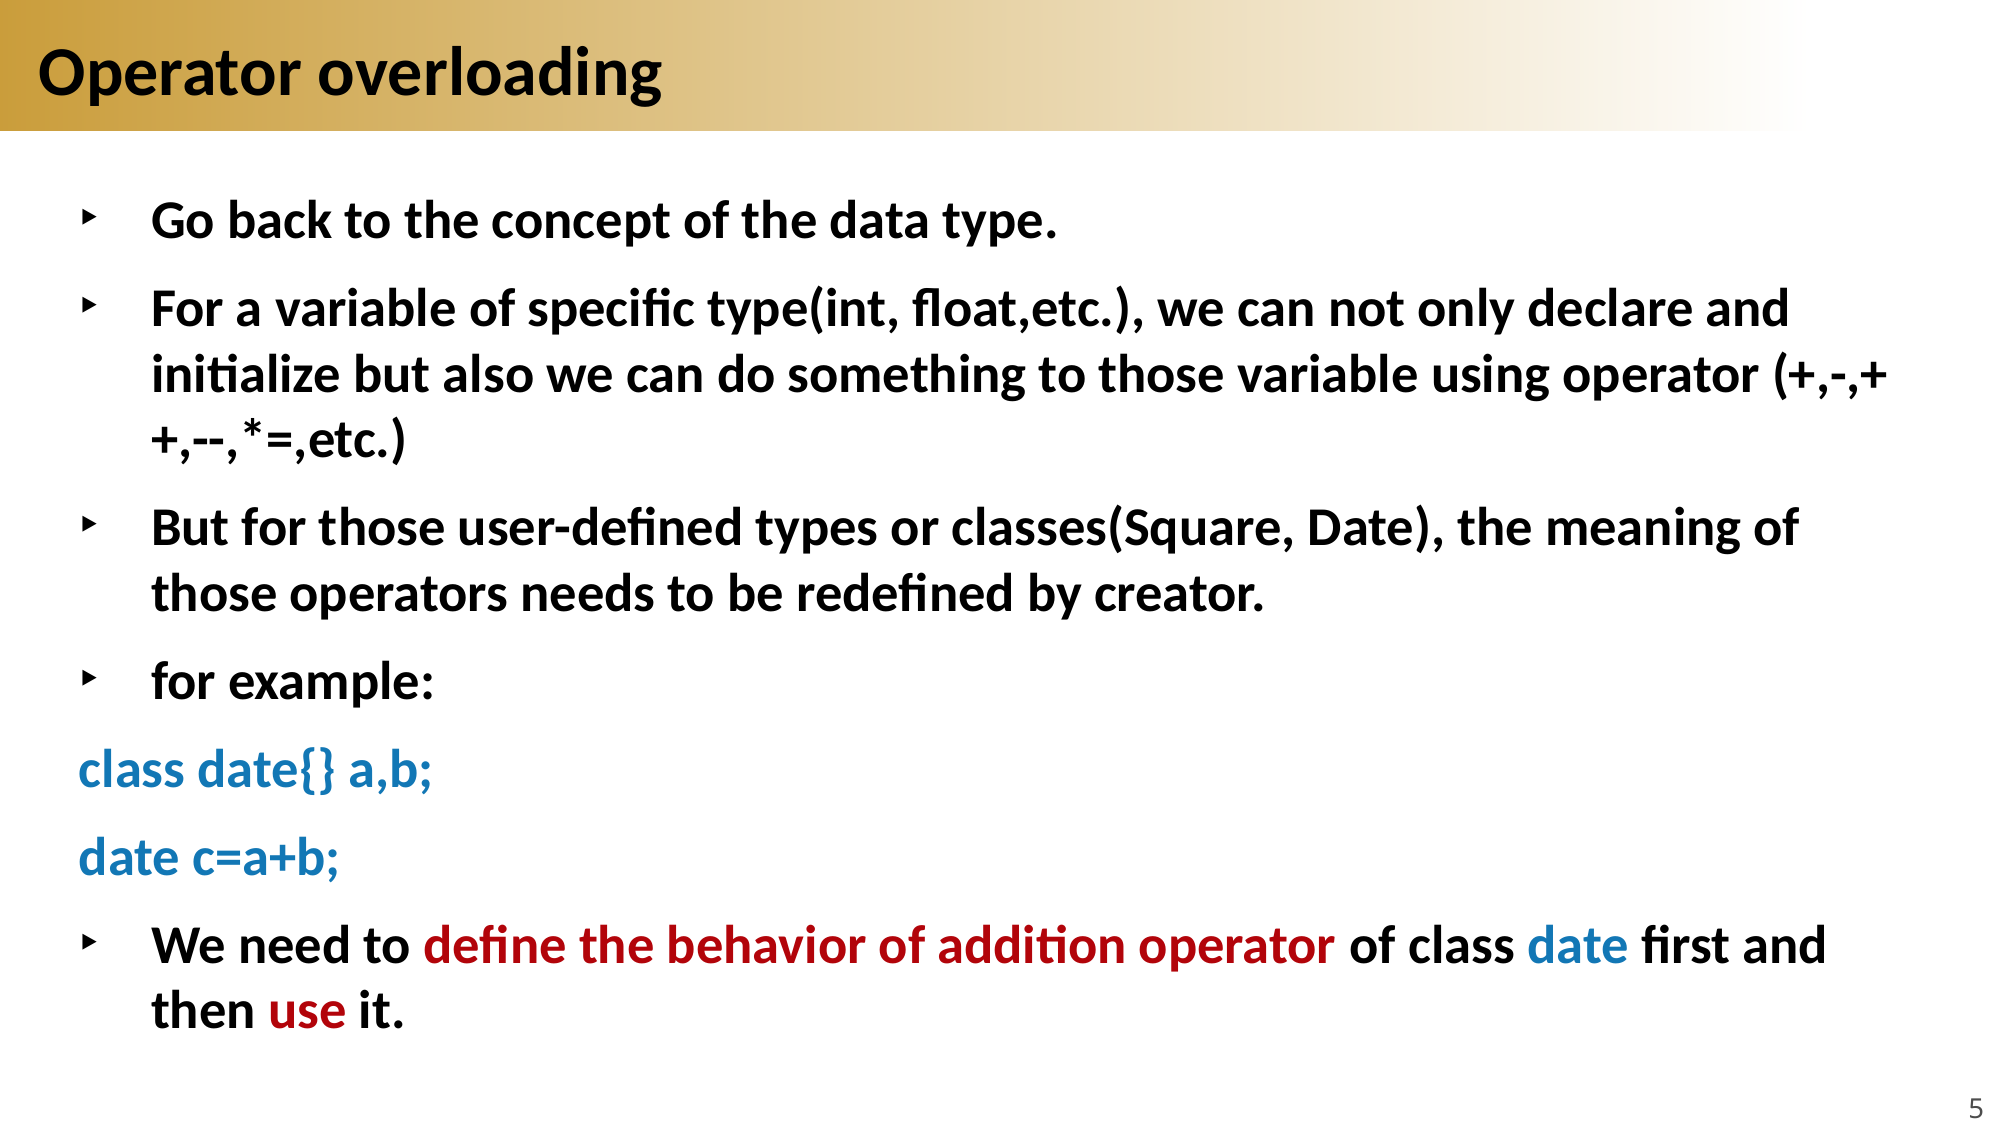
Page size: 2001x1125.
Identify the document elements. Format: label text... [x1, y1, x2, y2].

list Go back to the concept of the data type. For a variable of specific type(int, float,etc.), we can not only declare and initialize but also we can do something to those variable using operator (+,-,++,--,*=,etc.) But for those user-defined types or classes(Square, Date), the meaning of those operators needs to be redefined by creator. for example: class date{} a,b; date c=a+b; We need to define the behavior of addition operator of class date first and then use it. [39, 183, 1914, 1048]
title Operator overloading [39, 15, 1961, 119]
slide_number 5 [1952, 1085, 2000, 1125]
